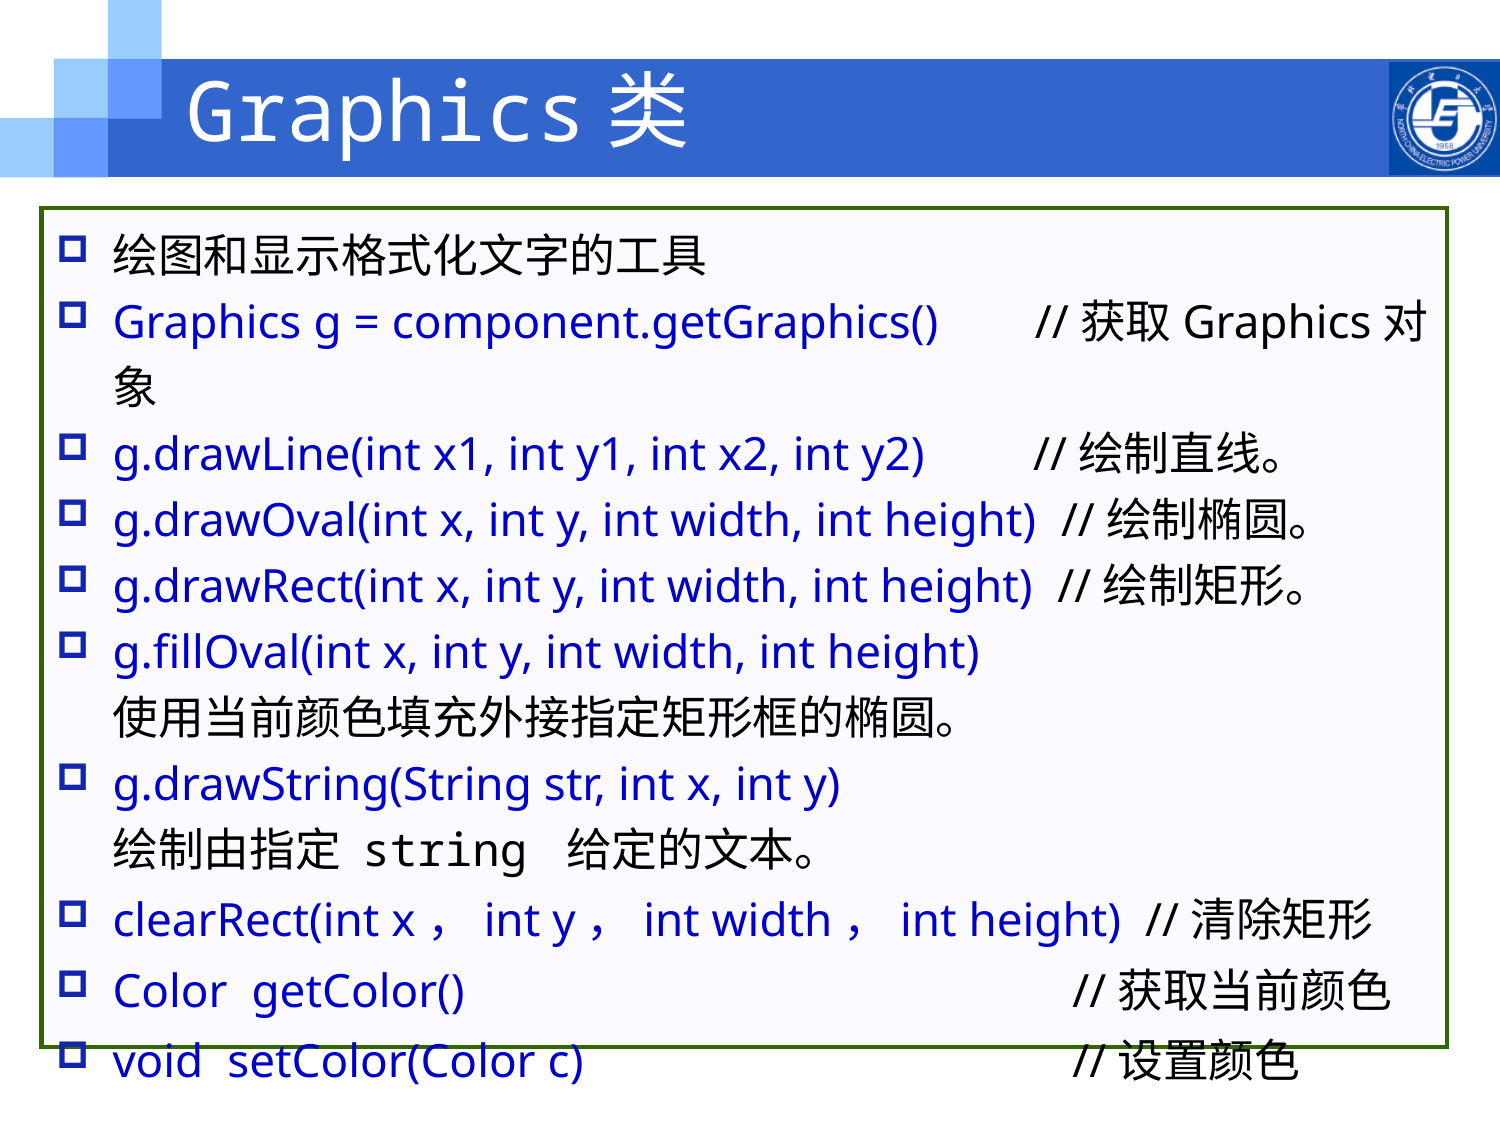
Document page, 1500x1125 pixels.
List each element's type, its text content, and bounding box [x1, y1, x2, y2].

picture [1389, 62, 1500, 175]
title Graphics类 [171, 42, 1317, 173]
list 绘图和显示格式化文字的工具 Graphics g = component.getGraphics() //获取Graphics对象 g.drawLine(int x1, int y1, int x2, int y2) //绘制直线。 g.drawOval(int x, int y, int width, int height) //绘制椭圆。 g.drawRect(int x, int y, int width, int height) //绘制矩形。 g.fillOval(int x, int y, int width, int height) 使用当前颜色填充外接指定矩形框的椭圆。 g.drawString(String str, int x, int y) 绘制由指定 string 给定的文本。 clearRect(int x，int y，int width，int height) //清除矩形 Color getColor() //获取当前颜色 void setColor(Color c) //设置颜色 [41, 208, 1447, 1047]
